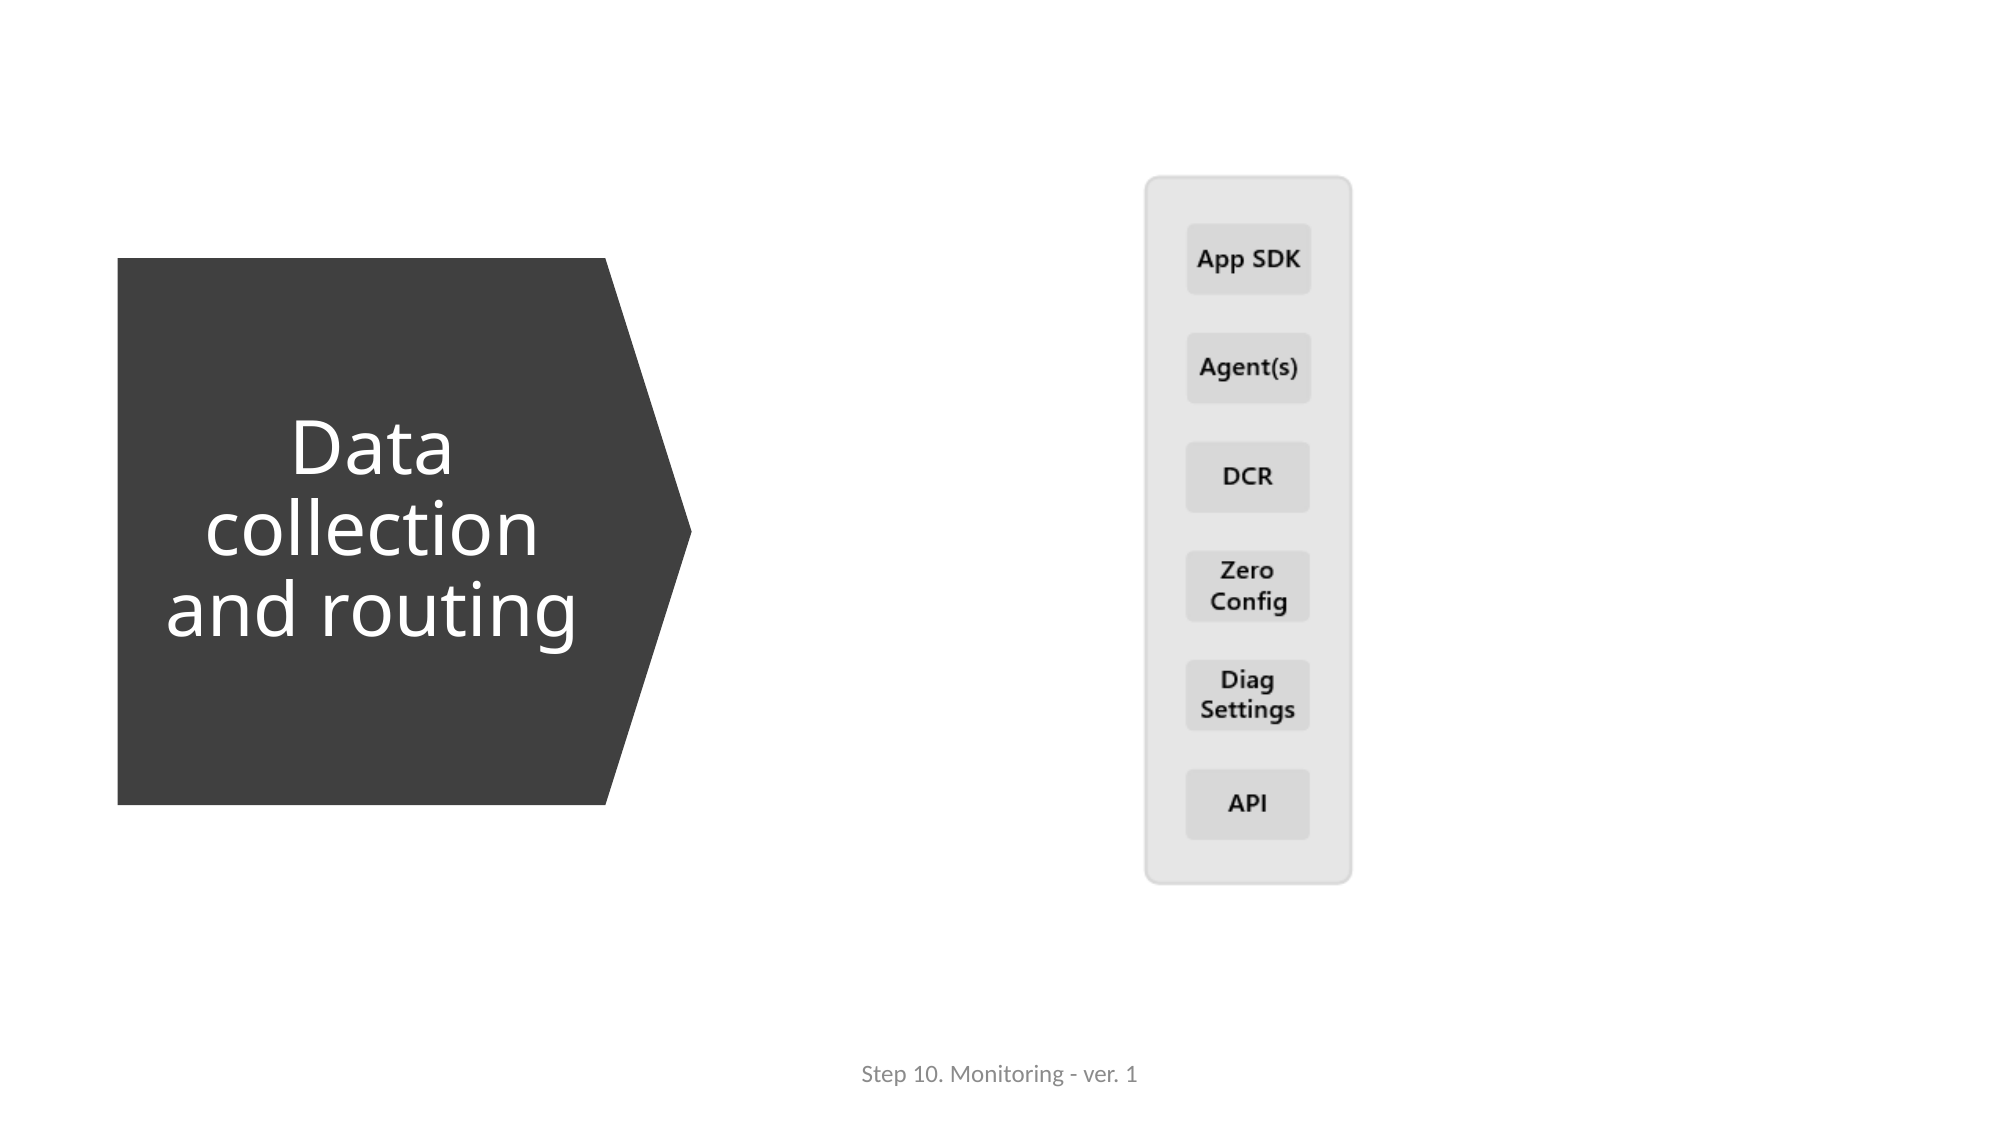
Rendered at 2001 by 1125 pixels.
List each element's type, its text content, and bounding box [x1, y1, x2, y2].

text_box [116, 257, 693, 807]
footer Step 10. Monitoring - ver. 1 [662, 1042, 1338, 1103]
title Data collection and routing [147, 322, 598, 741]
picture [1131, 161, 1365, 909]
